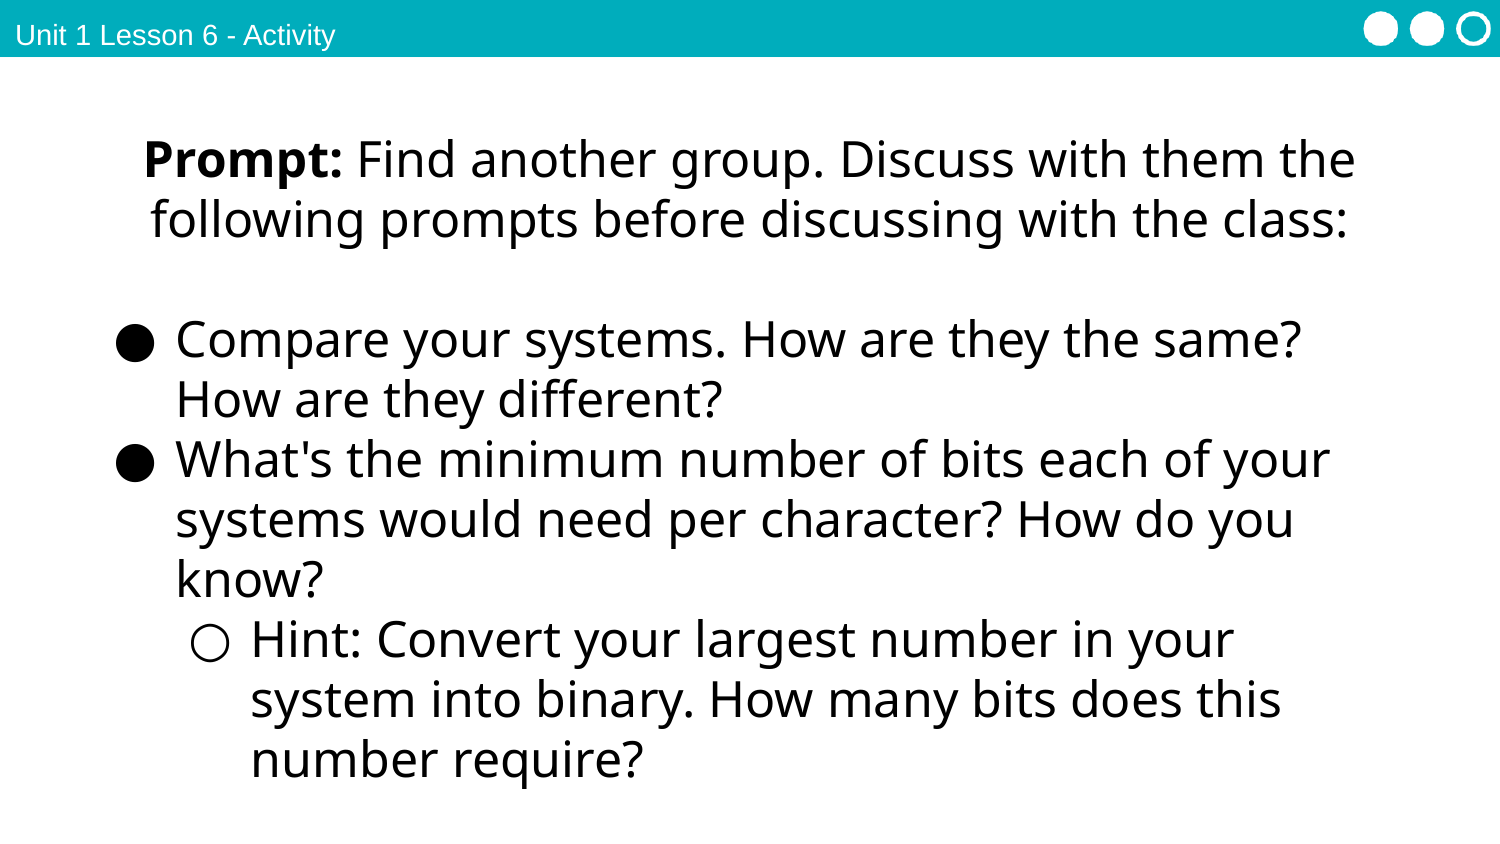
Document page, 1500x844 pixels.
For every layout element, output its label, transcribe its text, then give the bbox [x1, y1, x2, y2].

picture [0, 0, 1500, 844]
text_box Prompt: Find another group. Discuss with them the following prompts before discussing with the class: Compare your systems. How are they the same? How are they different? What's the minimum number of bits each of your systems would need per character? How do you know? Hint: Convert your largest number in your system into binary. How many bits does this number require? [85, 112, 1415, 724]
text_box Unit 1 Lesson 6 - Activity [0, 0, 750, 58]
